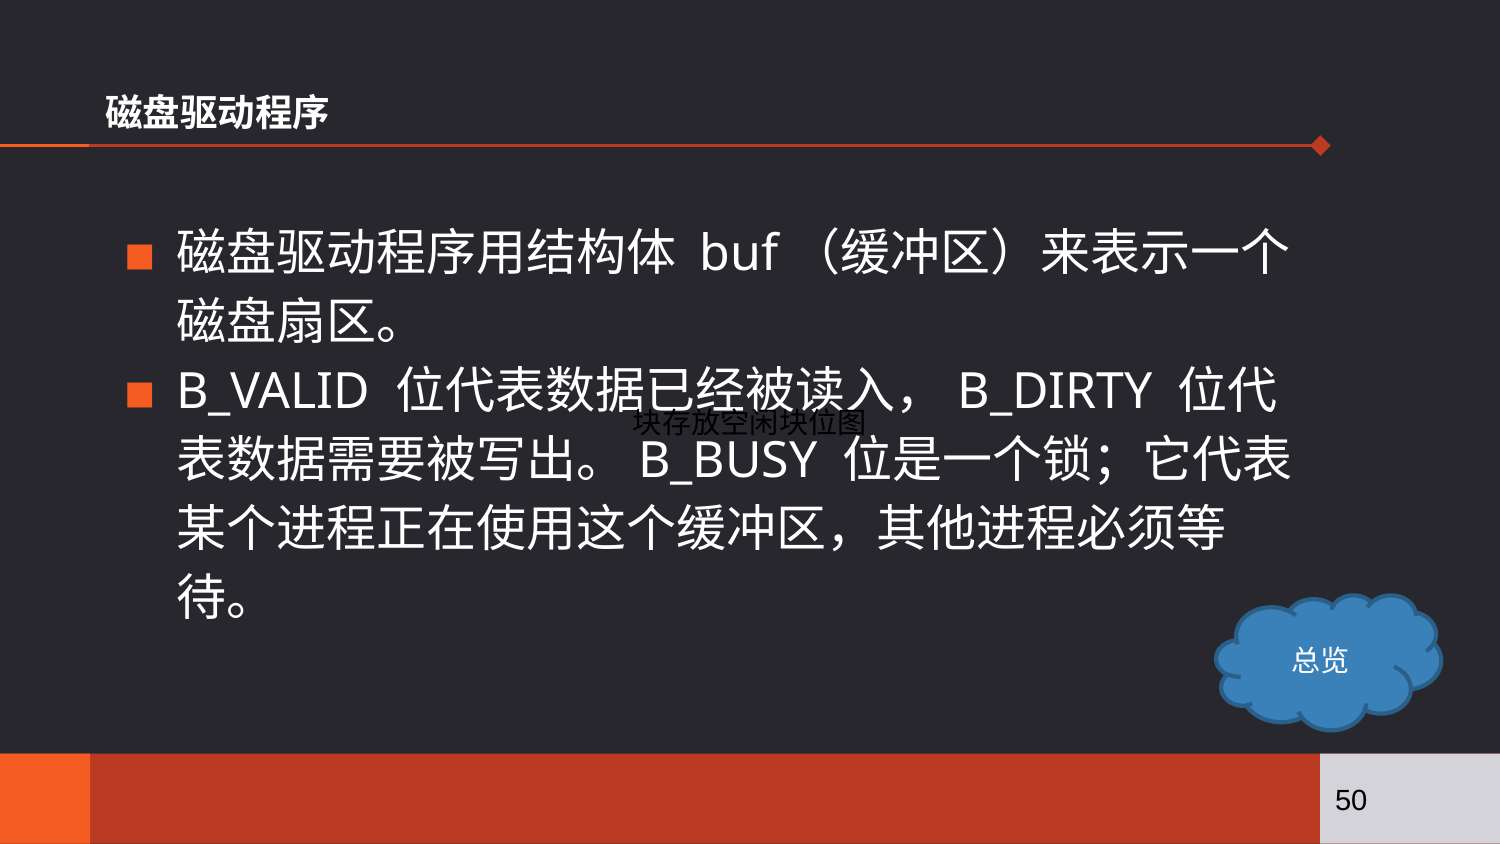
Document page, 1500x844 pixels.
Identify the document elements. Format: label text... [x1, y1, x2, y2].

text_box 块存放空闲块位图 [618, 396, 882, 447]
text_box 总览 [1213, 593, 1444, 733]
slide_number 50 [1320, 753, 1500, 844]
title 磁盘驱动程序 [90, 59, 1320, 150]
list 磁盘驱动程序用结构体 buf（缓冲区）来表示一个磁盘扇区。 B_VALID 位代表数据已经被读入，B_DIRTY 位代表数据需要被写出。B_BUSY 位是一个锁；它代表某个进程正在使用这个缓冲区，其他进程必须等待。 [90, 196, 1320, 681]
